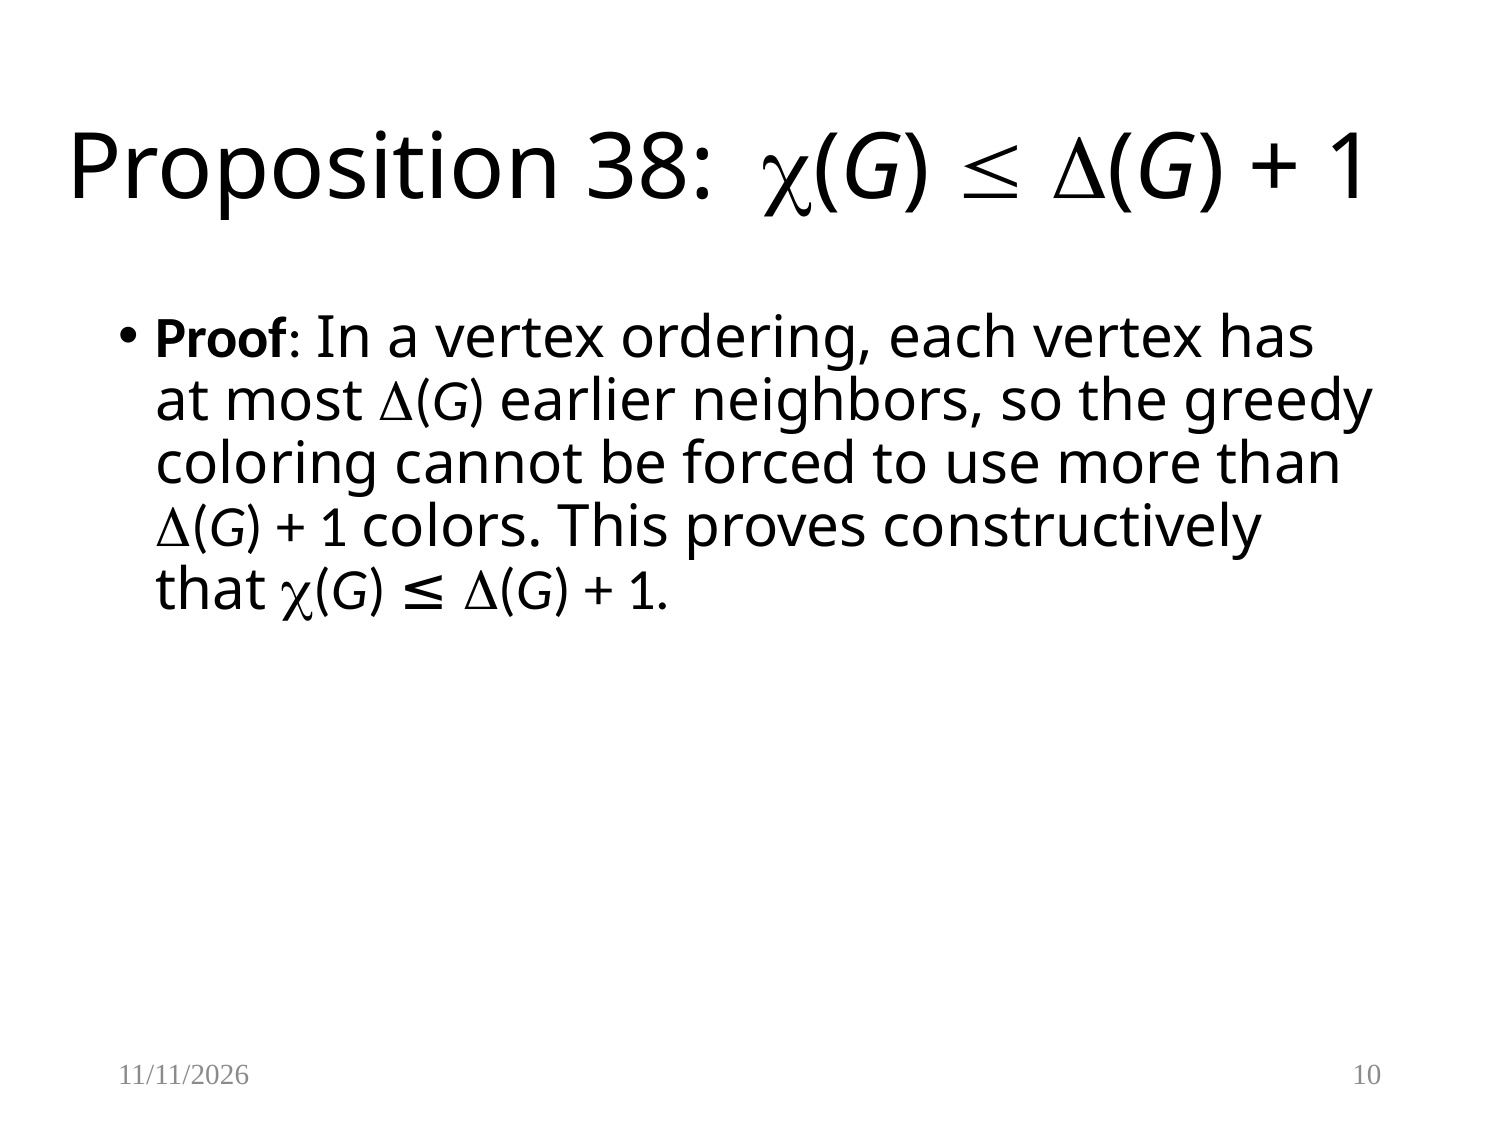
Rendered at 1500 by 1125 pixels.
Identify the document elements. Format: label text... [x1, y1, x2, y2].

list Proof: In a vertex ordering, each vertex has at most (G) earlier neighbors, so the greedy coloring cannot be forced to use more than (G) + 1 colors. This proves constructively that (G) ≤ (G) + 1. [103, 299, 1397, 1014]
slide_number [103, 1042, 441, 1103]
slide_number 10 [1059, 1042, 1397, 1103]
title Proposition 38: (G)  (G) + 1 [51, 59, 1451, 278]
